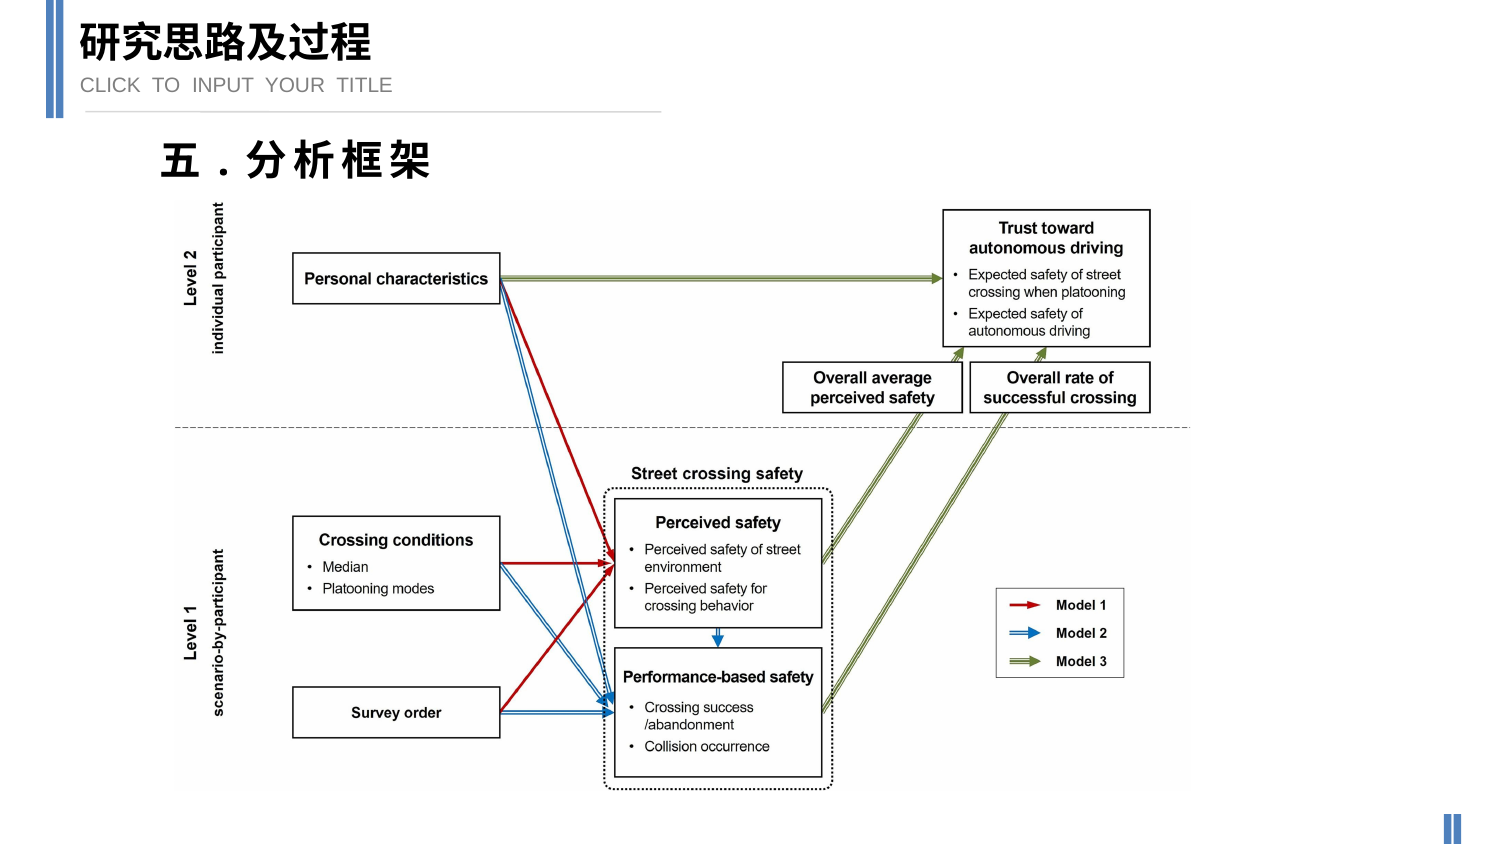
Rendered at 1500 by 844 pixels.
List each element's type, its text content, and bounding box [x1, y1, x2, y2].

list 研究思路及过程 [64, 8, 671, 84]
text_box 五.分析框架 [144, 126, 1145, 192]
list CLICK TO INPUT YOUR TITLE [65, 84, 538, 106]
picture [174, 200, 1191, 791]
